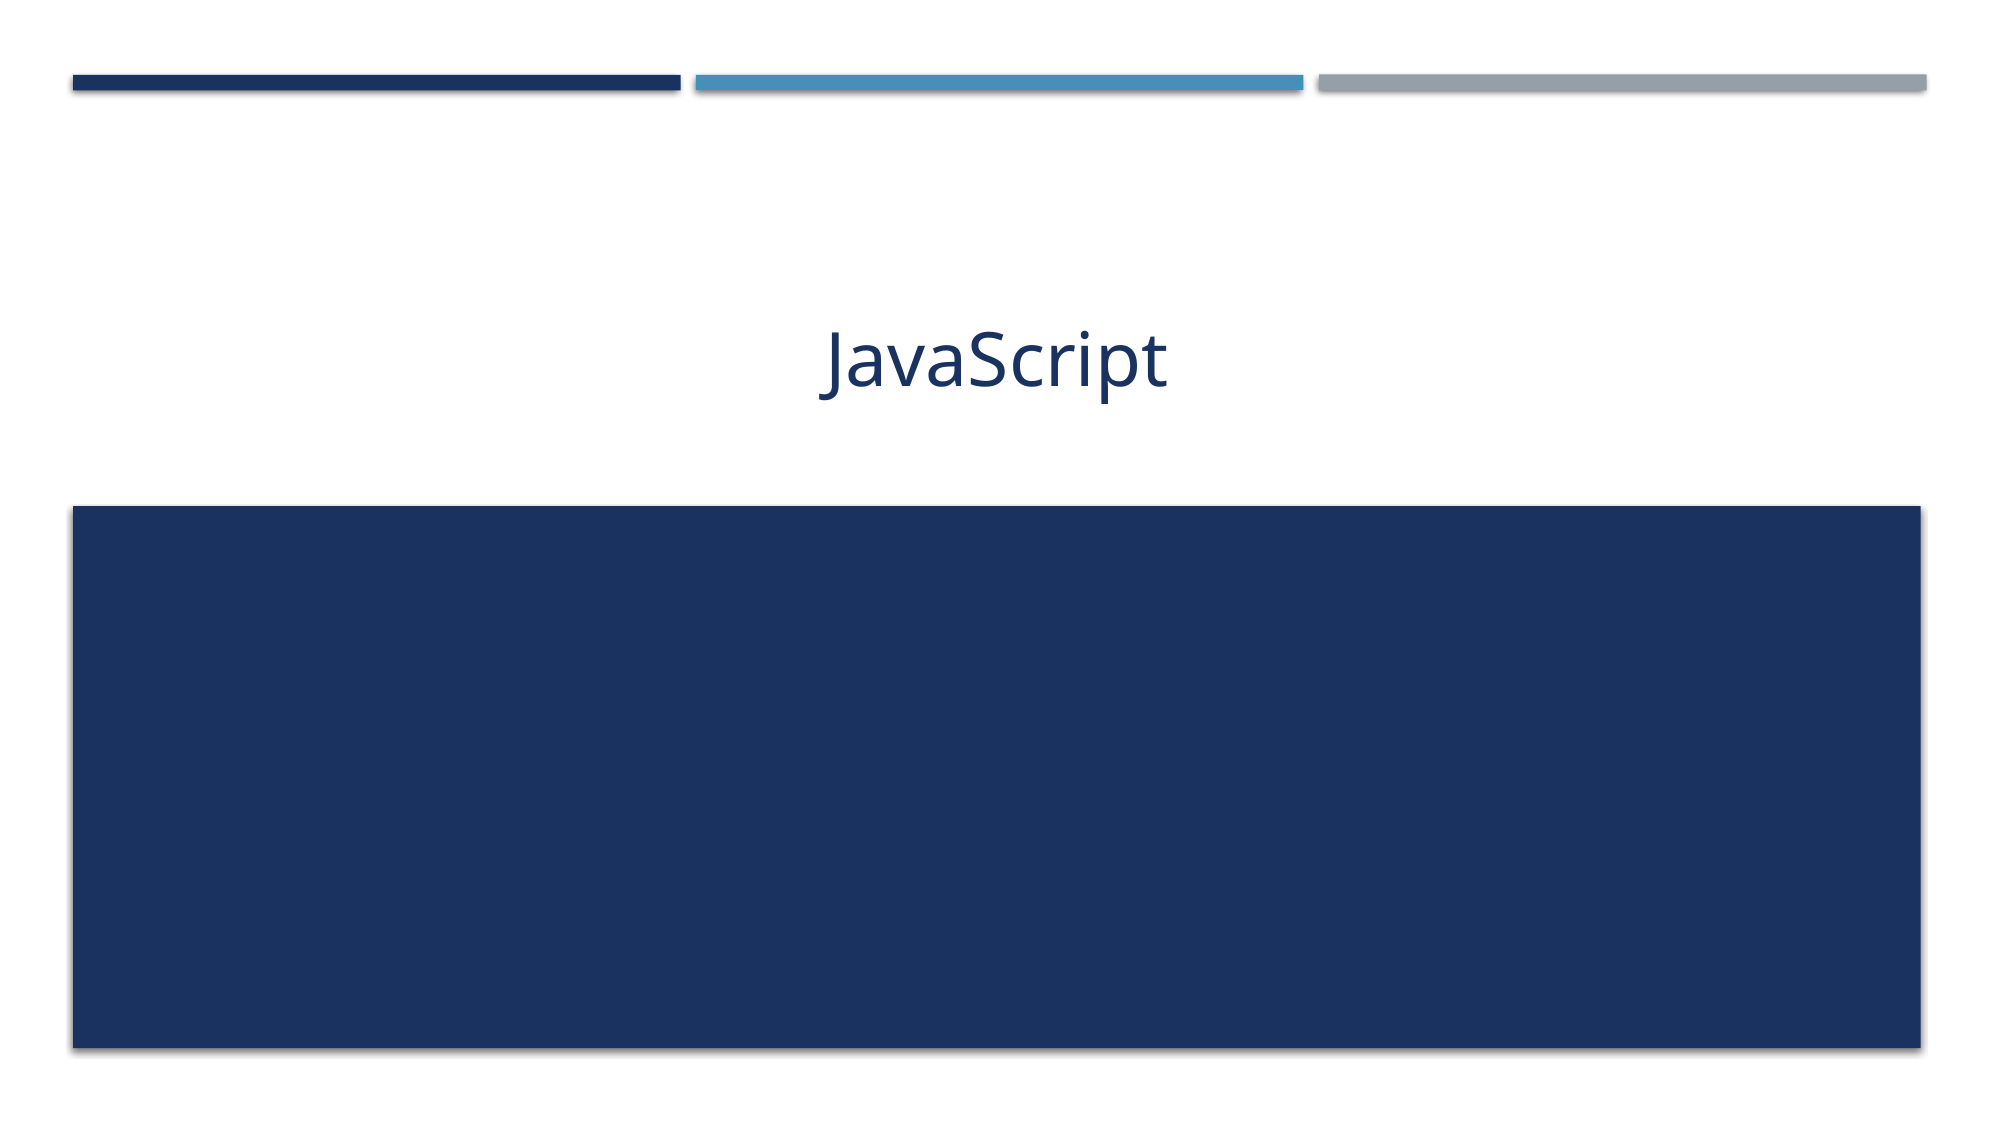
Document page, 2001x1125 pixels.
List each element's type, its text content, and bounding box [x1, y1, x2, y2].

title JavaScript [95, 167, 1899, 410]
